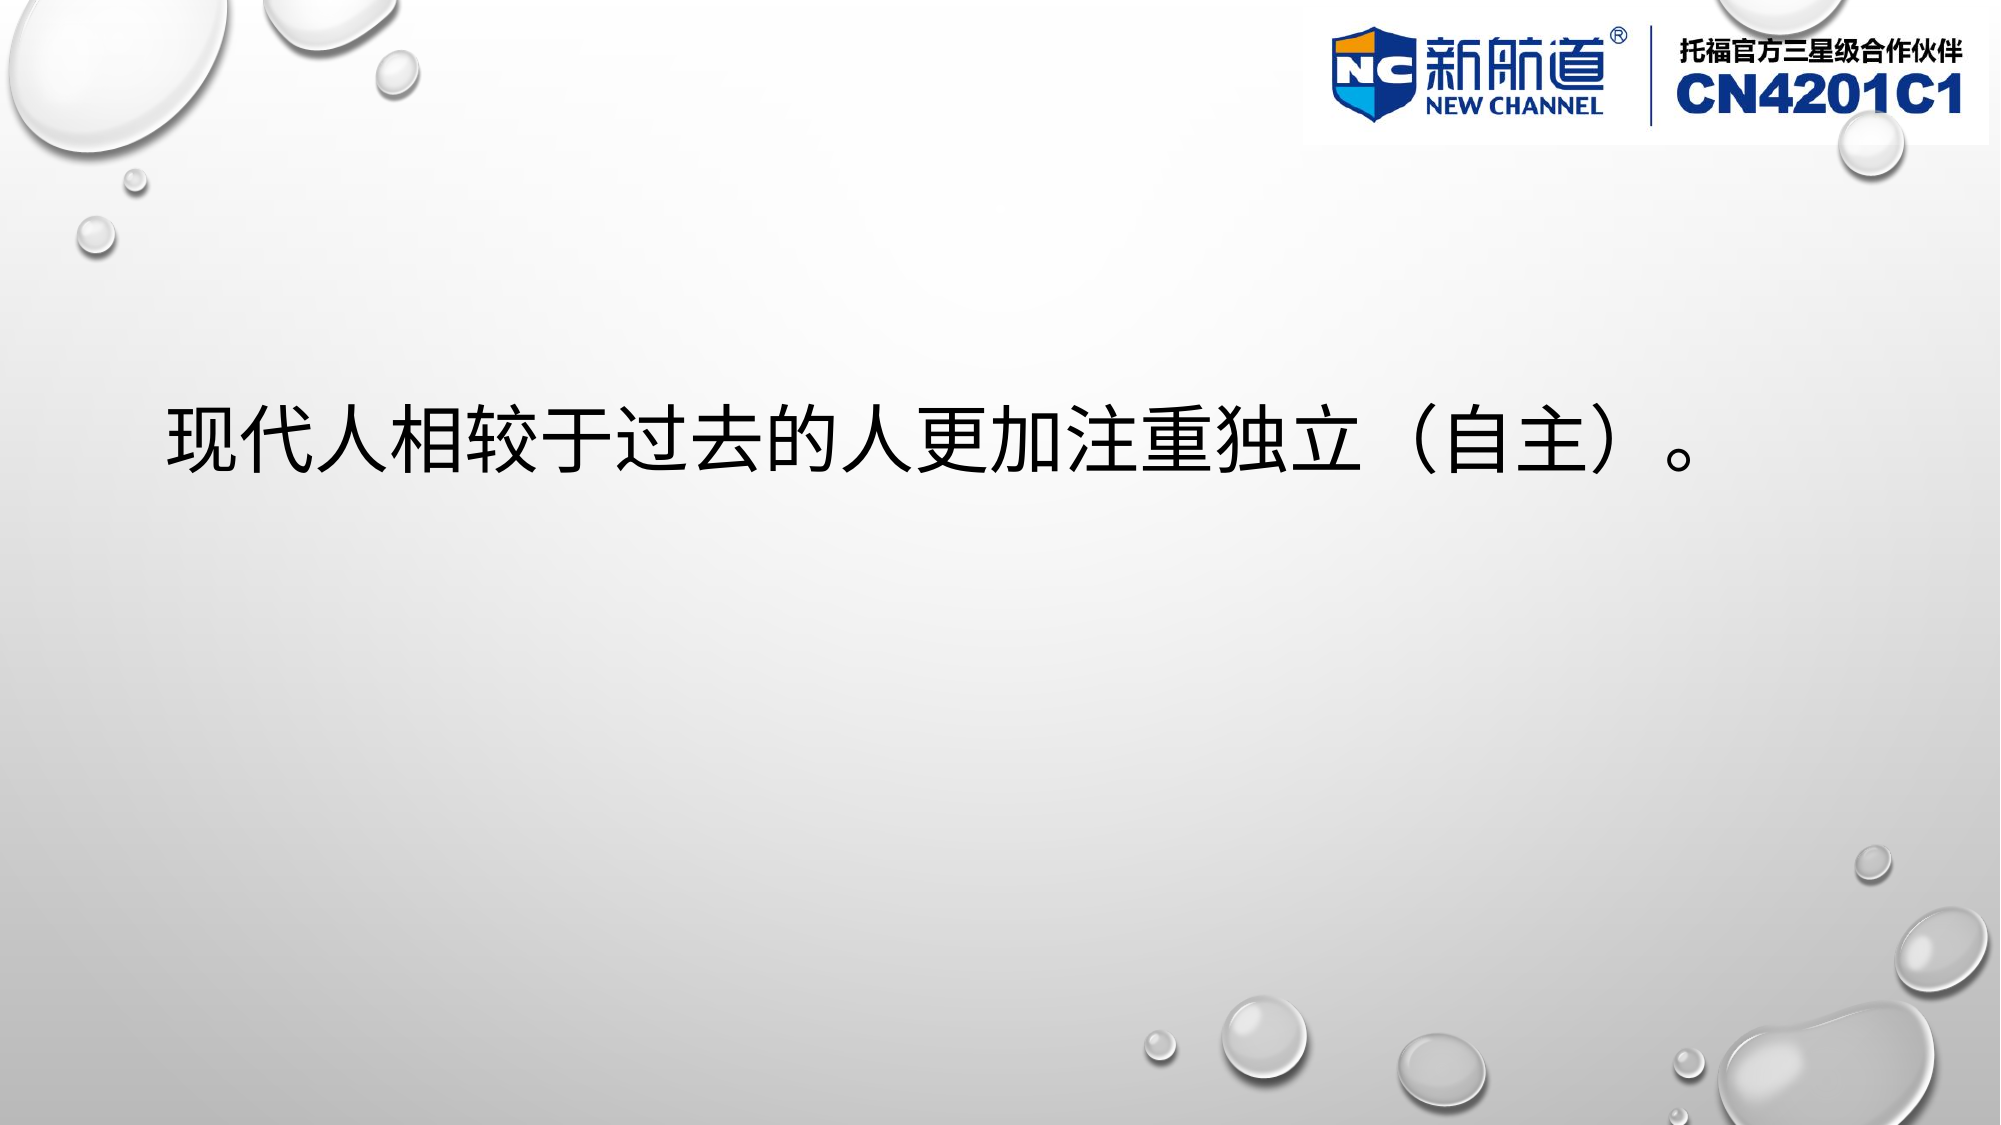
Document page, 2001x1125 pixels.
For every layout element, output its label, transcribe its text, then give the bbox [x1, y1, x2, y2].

title 现代人相较于过去的人更加注重独立（自主）。 [149, 312, 1851, 575]
picture [0, 0, 2000, 1125]
